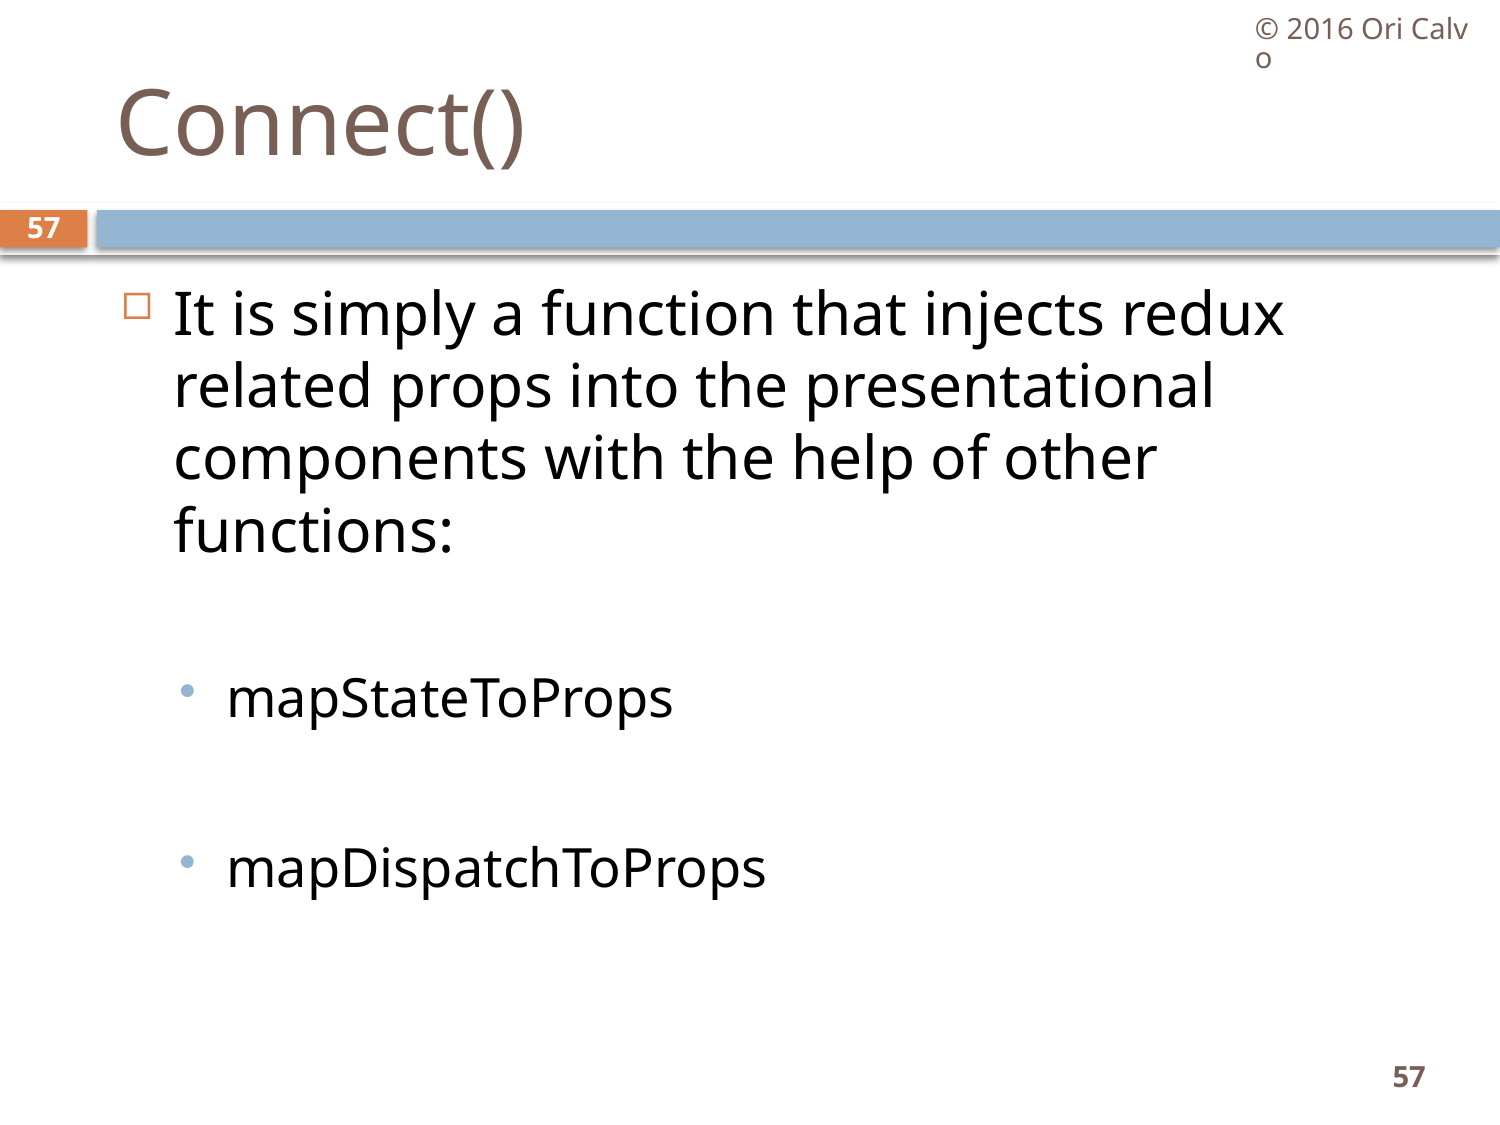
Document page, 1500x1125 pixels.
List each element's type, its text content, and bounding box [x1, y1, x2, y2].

slide_number 57 [0, 208, 88, 249]
list It is simply a function that injects redux related props into the presentational components with the help of other functions: mapStateToProps mapDispatchToProps [106, 267, 1444, 1094]
footer © 2016 Ori Calvo [1240, 0, 1500, 60]
title Connect() [100, 37, 1438, 200]
